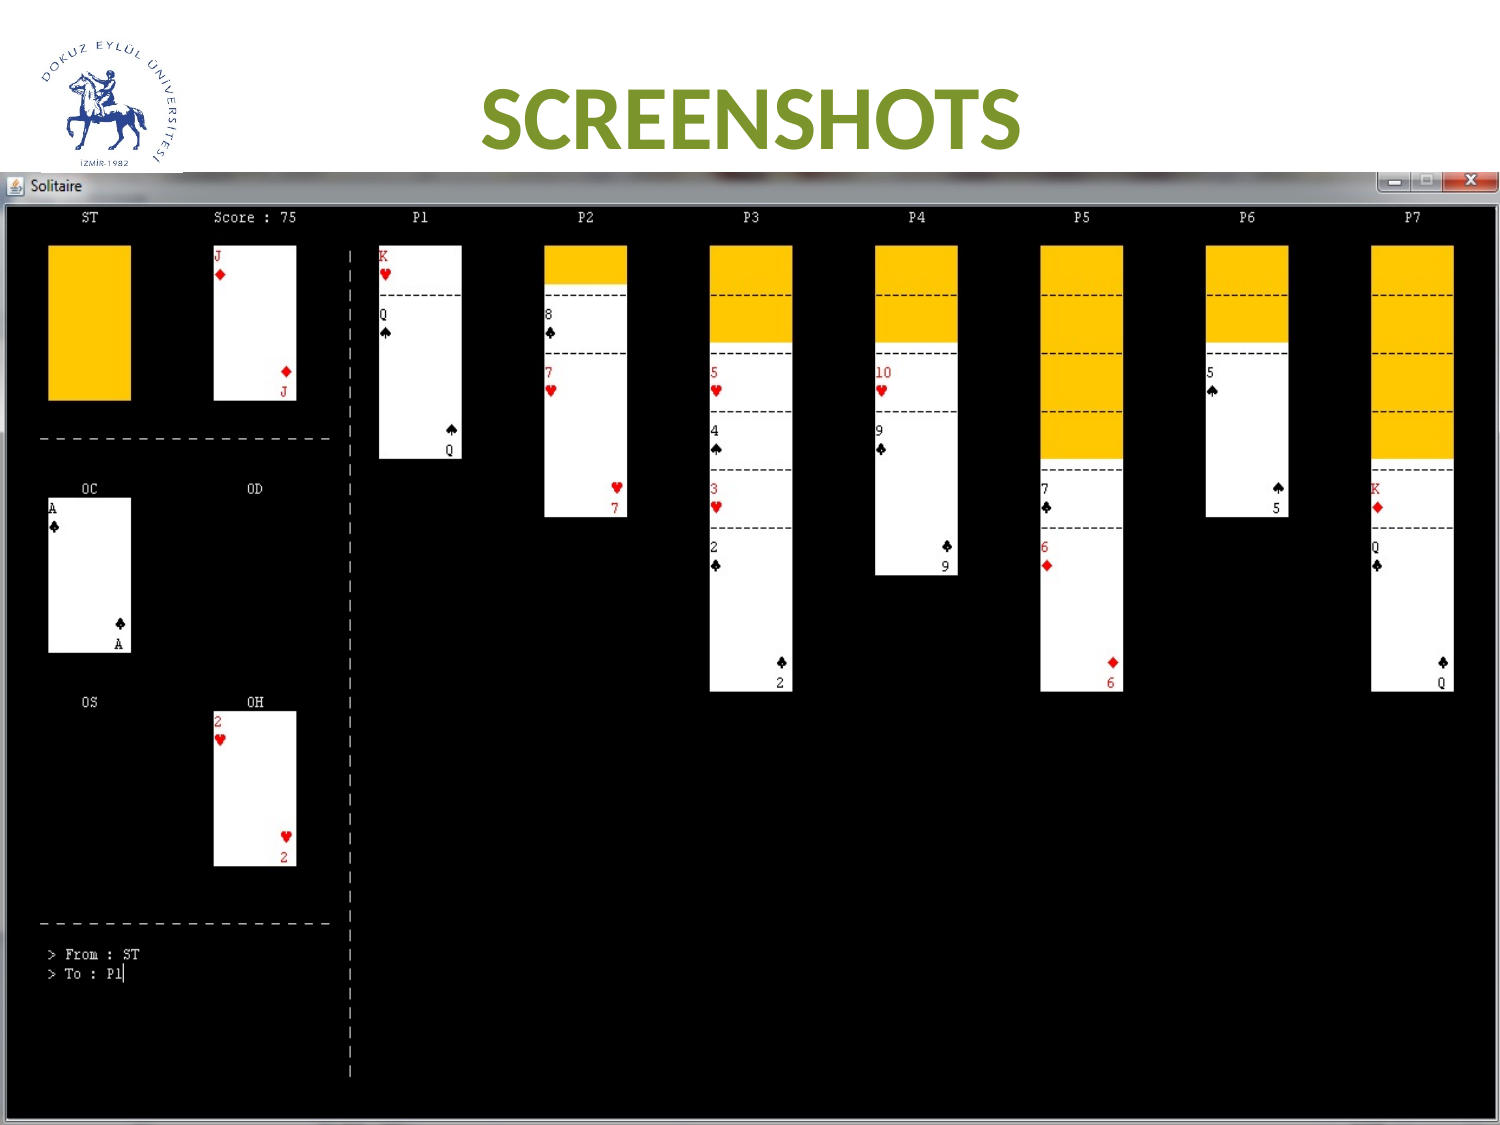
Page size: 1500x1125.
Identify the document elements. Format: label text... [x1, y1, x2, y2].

title SCREENSHOTS [76, 19, 1427, 171]
picture [0, 0, 1500, 1125]
